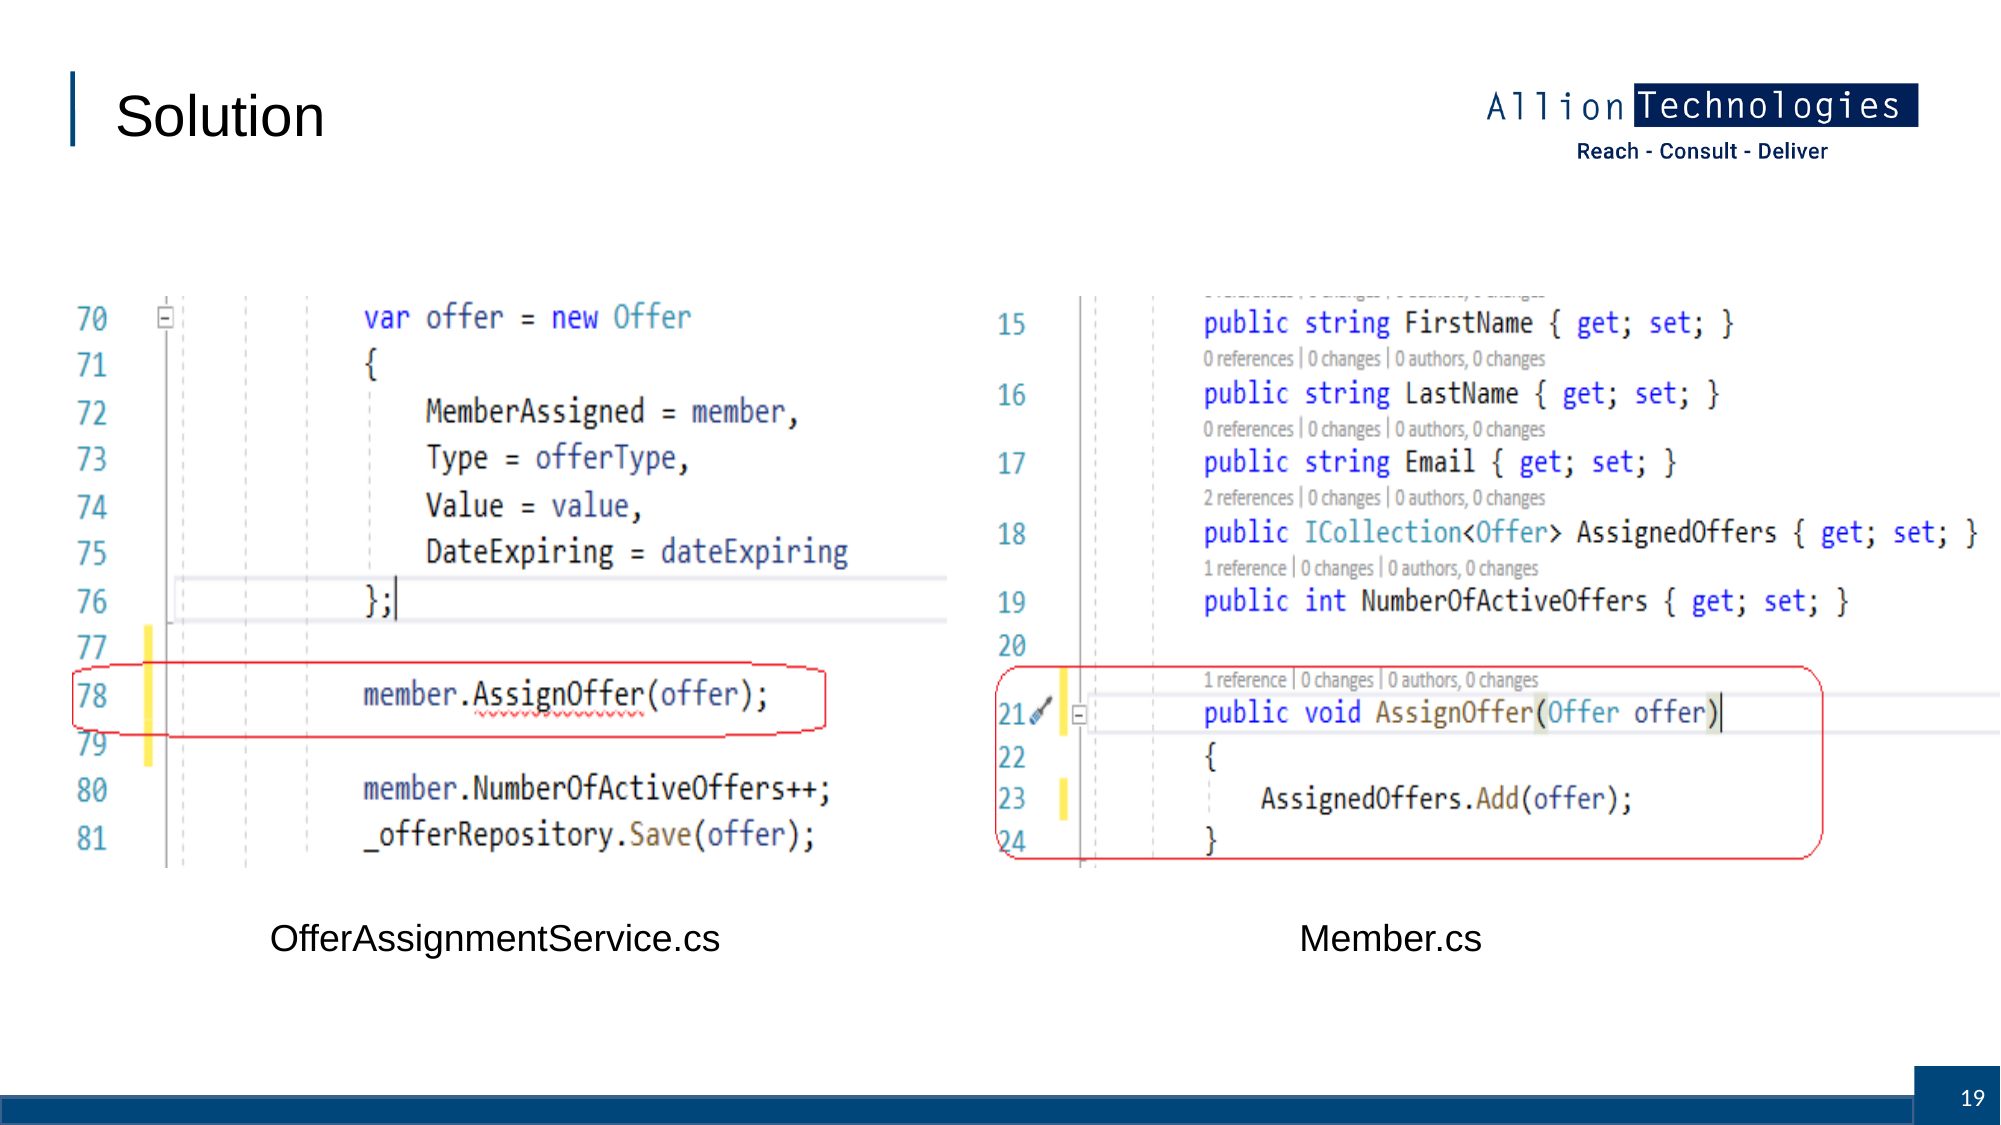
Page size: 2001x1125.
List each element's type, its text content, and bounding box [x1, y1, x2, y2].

picture [995, 296, 2000, 868]
text_box OfferAssignmentService.cs [100, 906, 891, 967]
text_box 19 [1914, 1066, 2000, 1125]
text_box Member.cs [995, 906, 1786, 966]
picture [1463, 60, 1942, 178]
picture [72, 296, 947, 868]
text_box Solution [100, 71, 1498, 202]
text_box [0, 1095, 1914, 1125]
